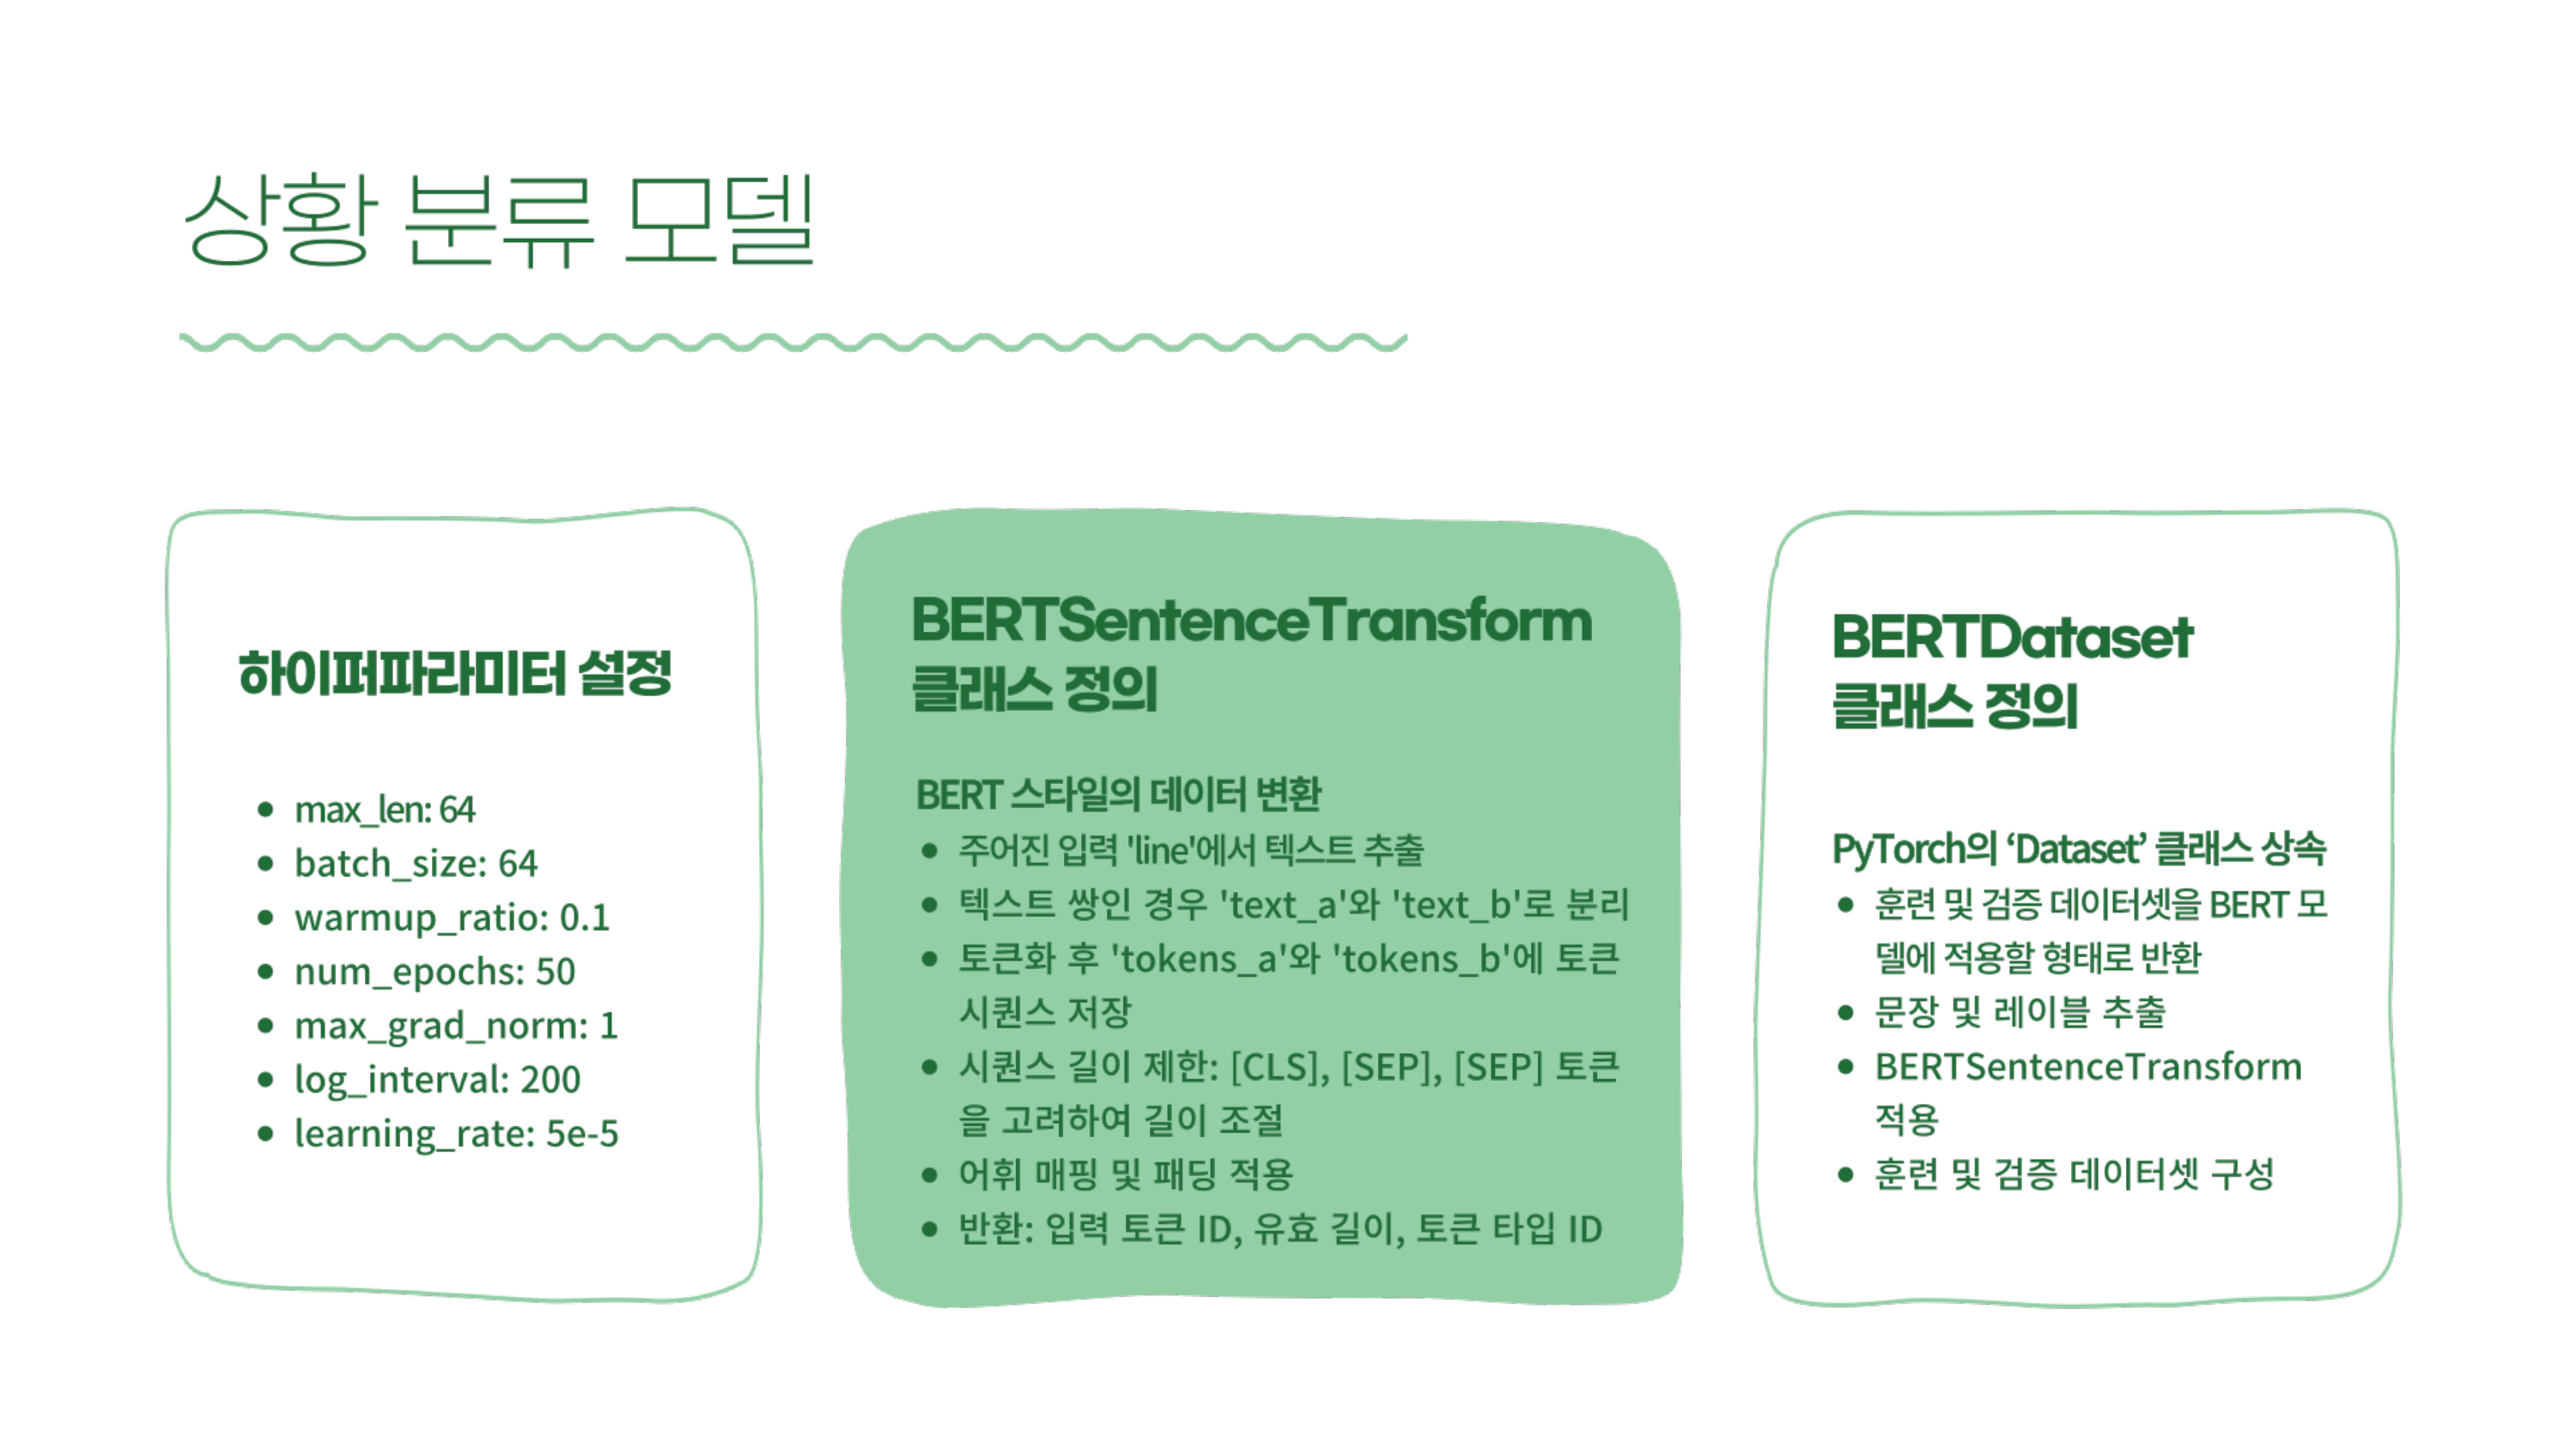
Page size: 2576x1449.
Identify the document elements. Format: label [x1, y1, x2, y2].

picture [47, 481, 1695, 1342]
picture [142, 108, 1409, 403]
picture [1744, 496, 2417, 1314]
